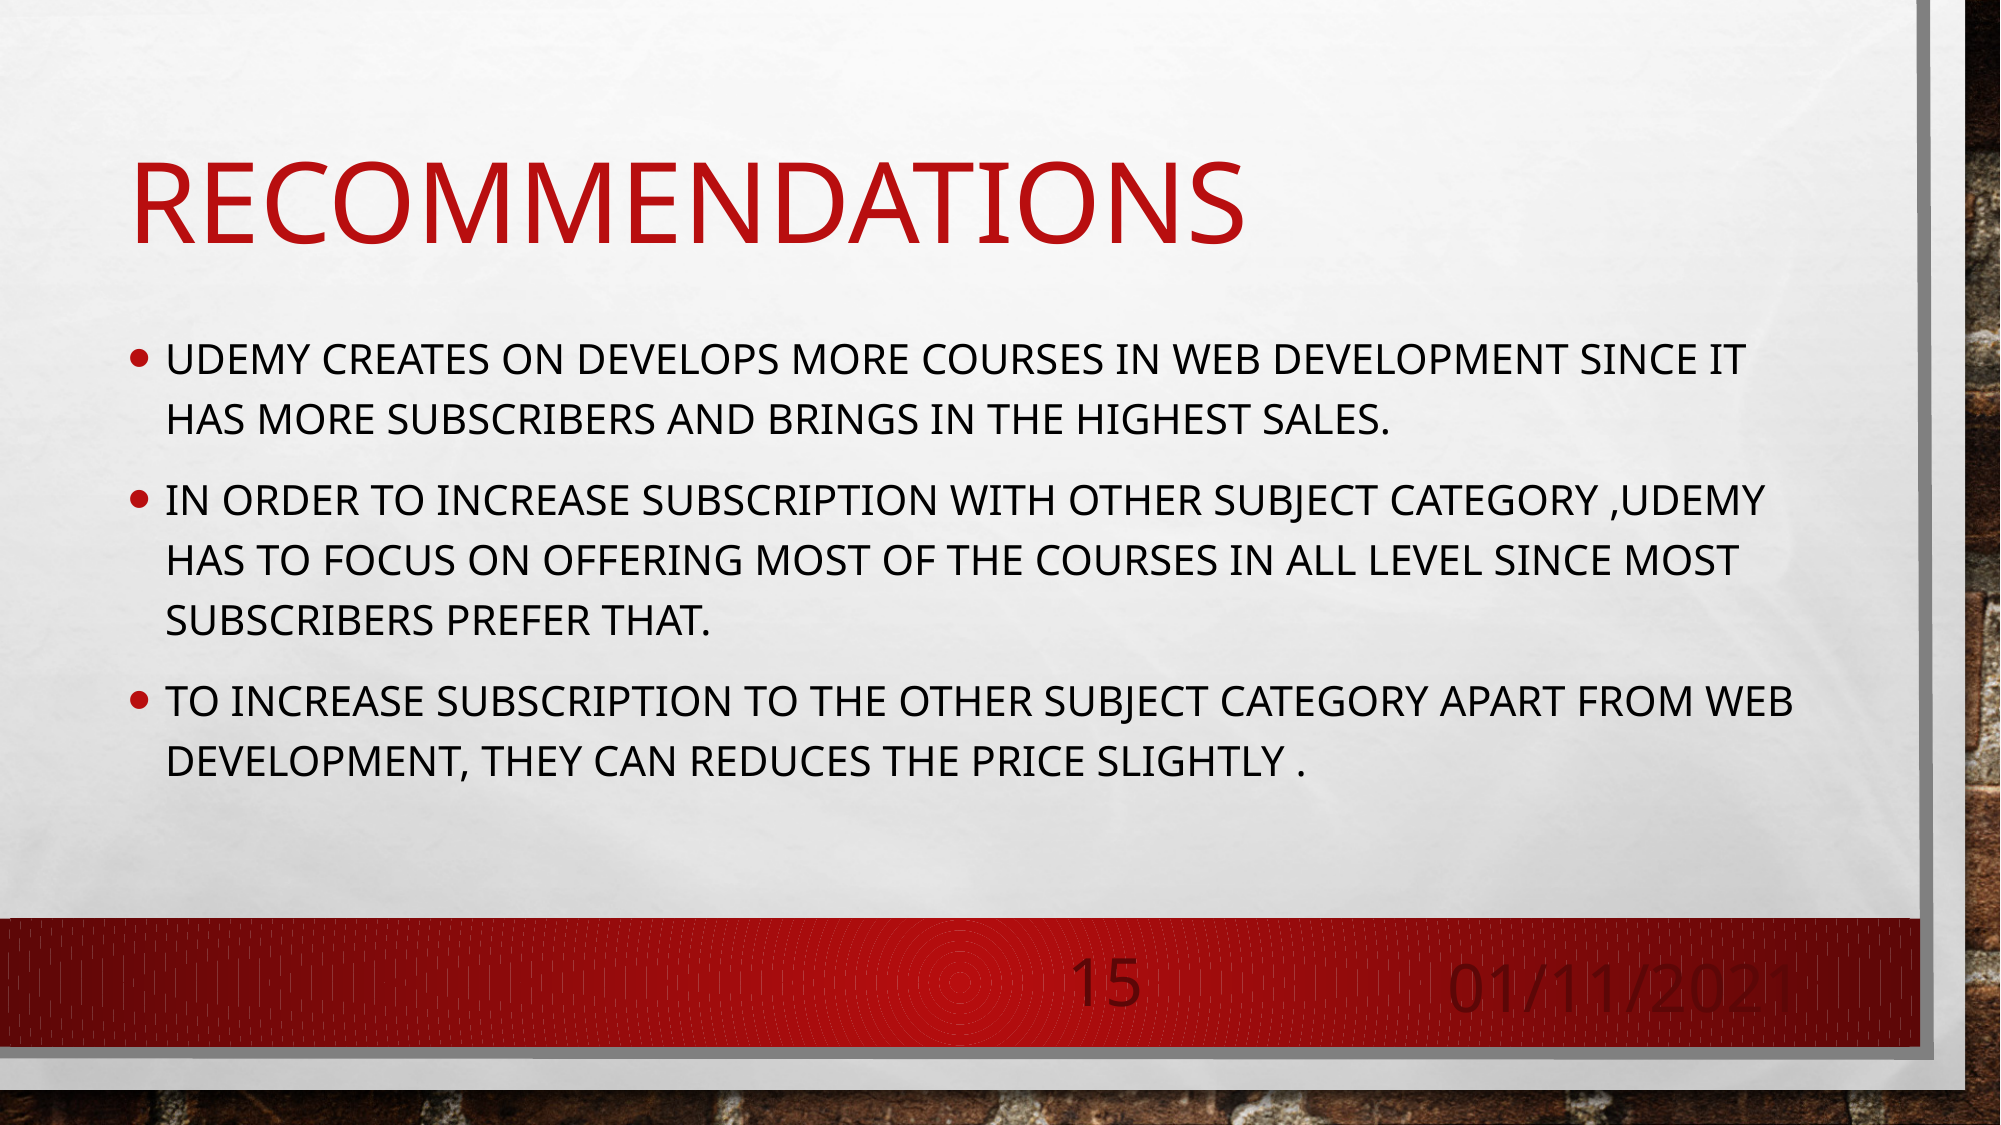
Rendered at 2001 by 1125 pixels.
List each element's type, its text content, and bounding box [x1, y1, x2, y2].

list Udemy creates on develops more courses in Web Development since it has more subscribers and brings in the highest sales. In order to increase subscription with other subject category ,Udemy has to focus on offering most of the courses in all level since most subscribers prefer that. To increase subscription to the other subject category apart from Web development, they can reduces the price slightly . [112, 278, 1818, 910]
slide_number 15 [1031, 944, 1181, 1027]
title RECOMMENDATIONS [112, 112, 1818, 278]
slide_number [1197, 944, 1818, 1027]
picture [0, 0, 2000, 1125]
